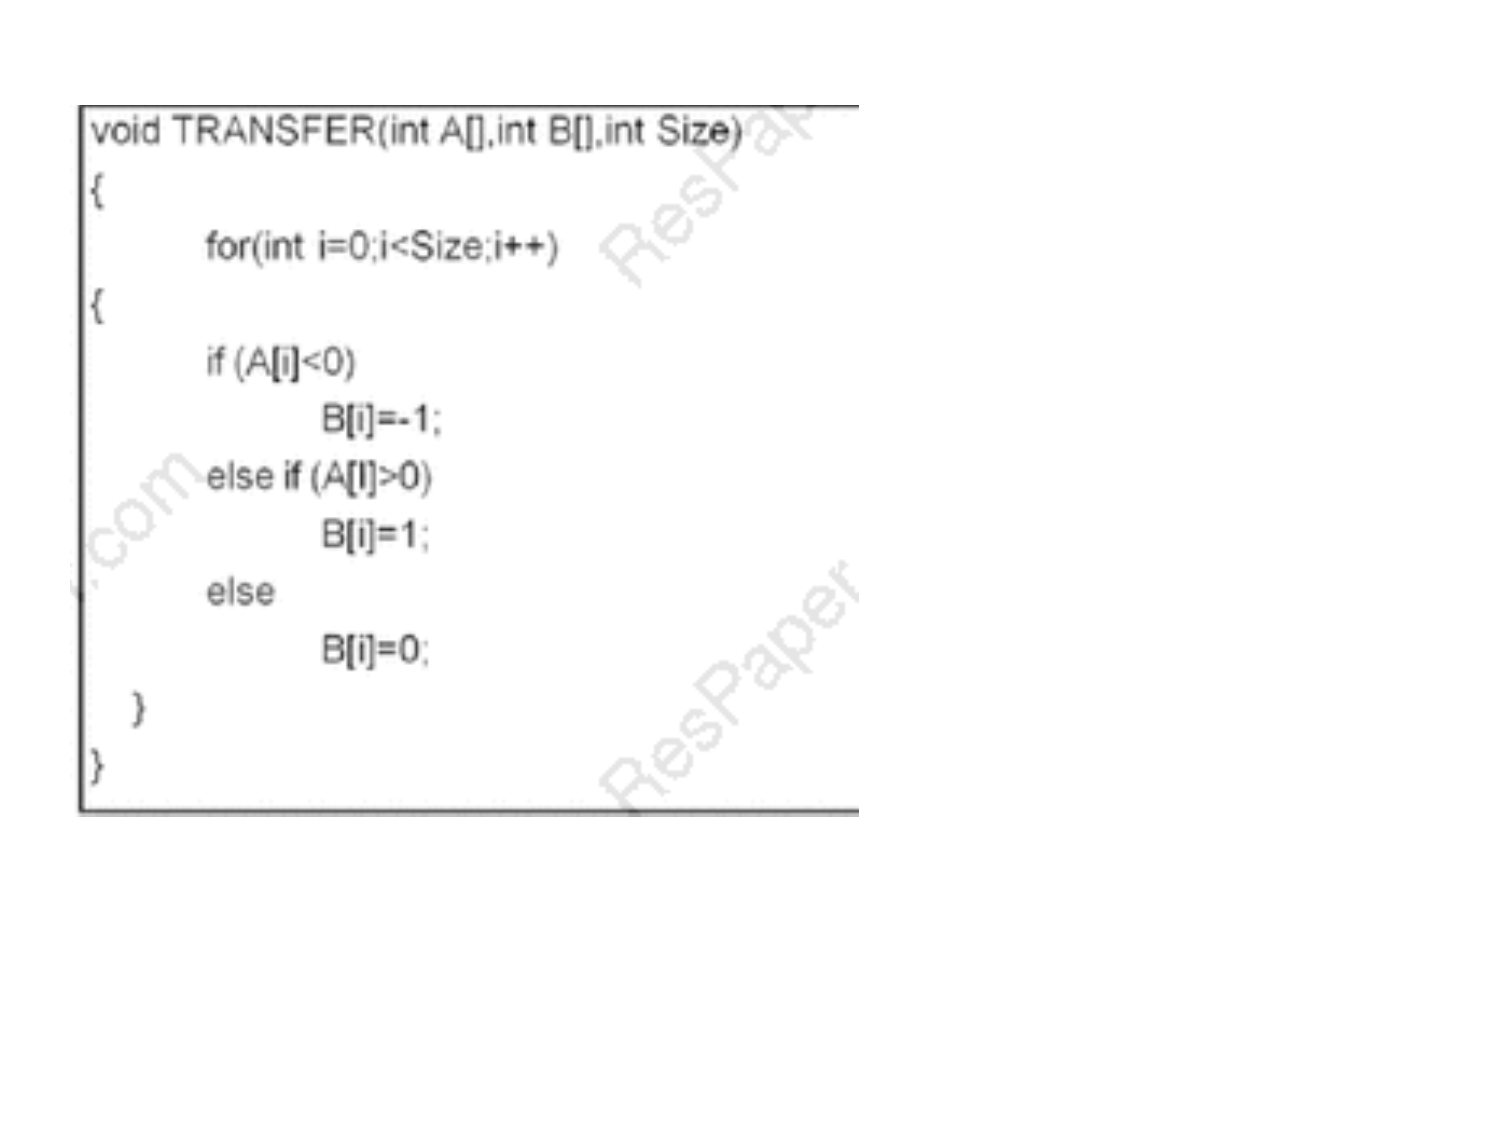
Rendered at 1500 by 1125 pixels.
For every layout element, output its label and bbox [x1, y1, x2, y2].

list [70, 105, 859, 817]
